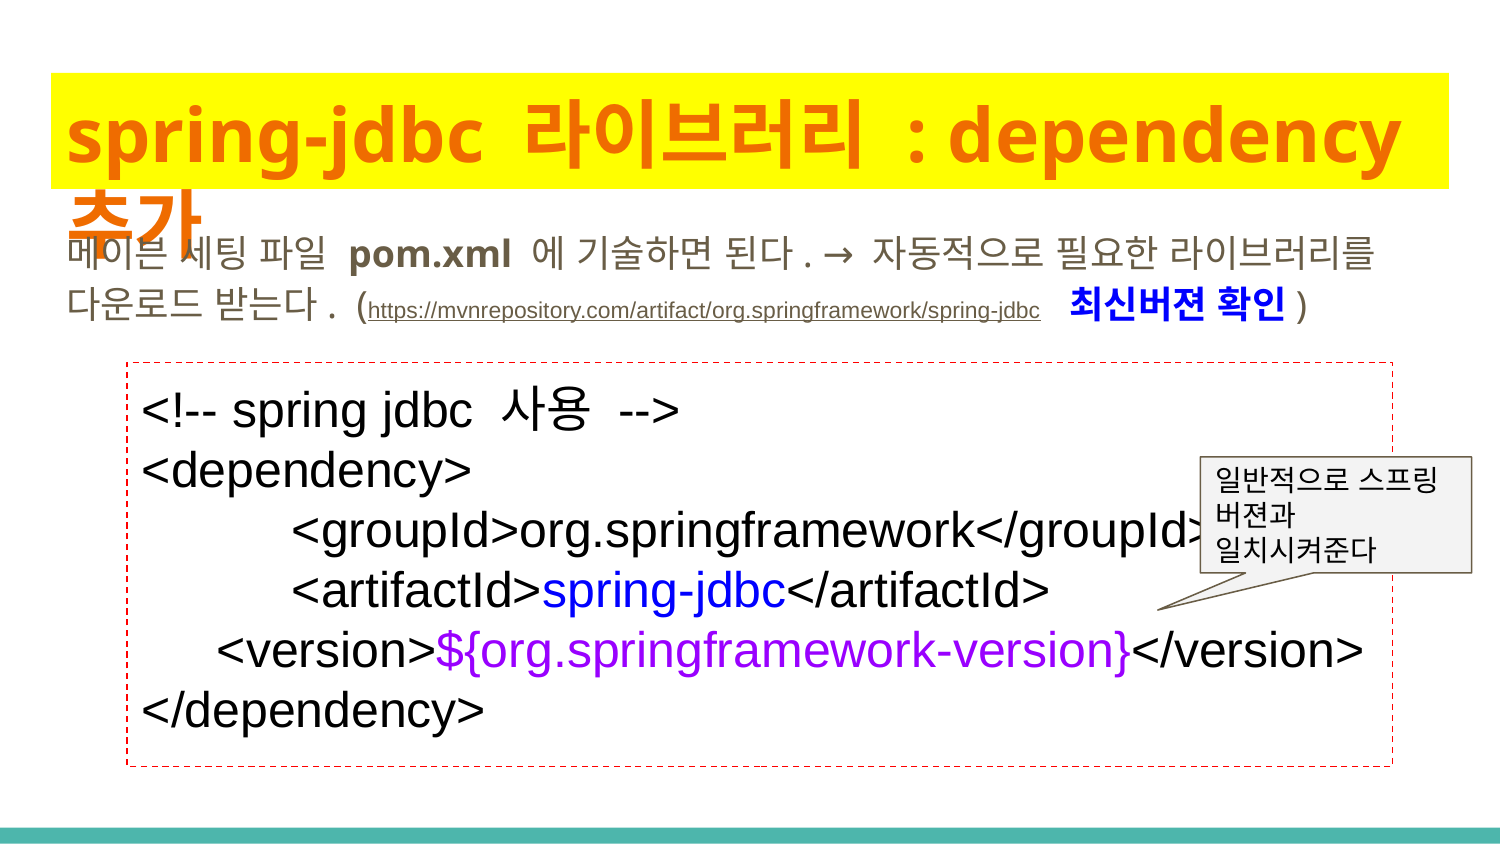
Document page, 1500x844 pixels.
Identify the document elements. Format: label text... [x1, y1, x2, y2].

list 메이븐 세팅 파일 pom.xml 에 기술하면 된다. → 자동적으로 필요한 라이브러리를 다운로드 받는다. (https://mvnrepository.com/artifact/org.springframework/spring-jdbc 최신버젼 확인) [51, 207, 1449, 342]
text_box 일반적으로 스프링 버젼과 일치시켜준다 [1157, 456, 1472, 611]
title spring-jdbc 라이브러리 : dependency 추가 [51, 72, 1449, 189]
text_box <!-- spring jdbc 사용 --> <dependency> <groupId>org.springframework</groupId> <artifactId>spring-jdbc</artifactId> <version>${org.springframework-version}</version> </dependency> [126, 362, 1393, 767]
